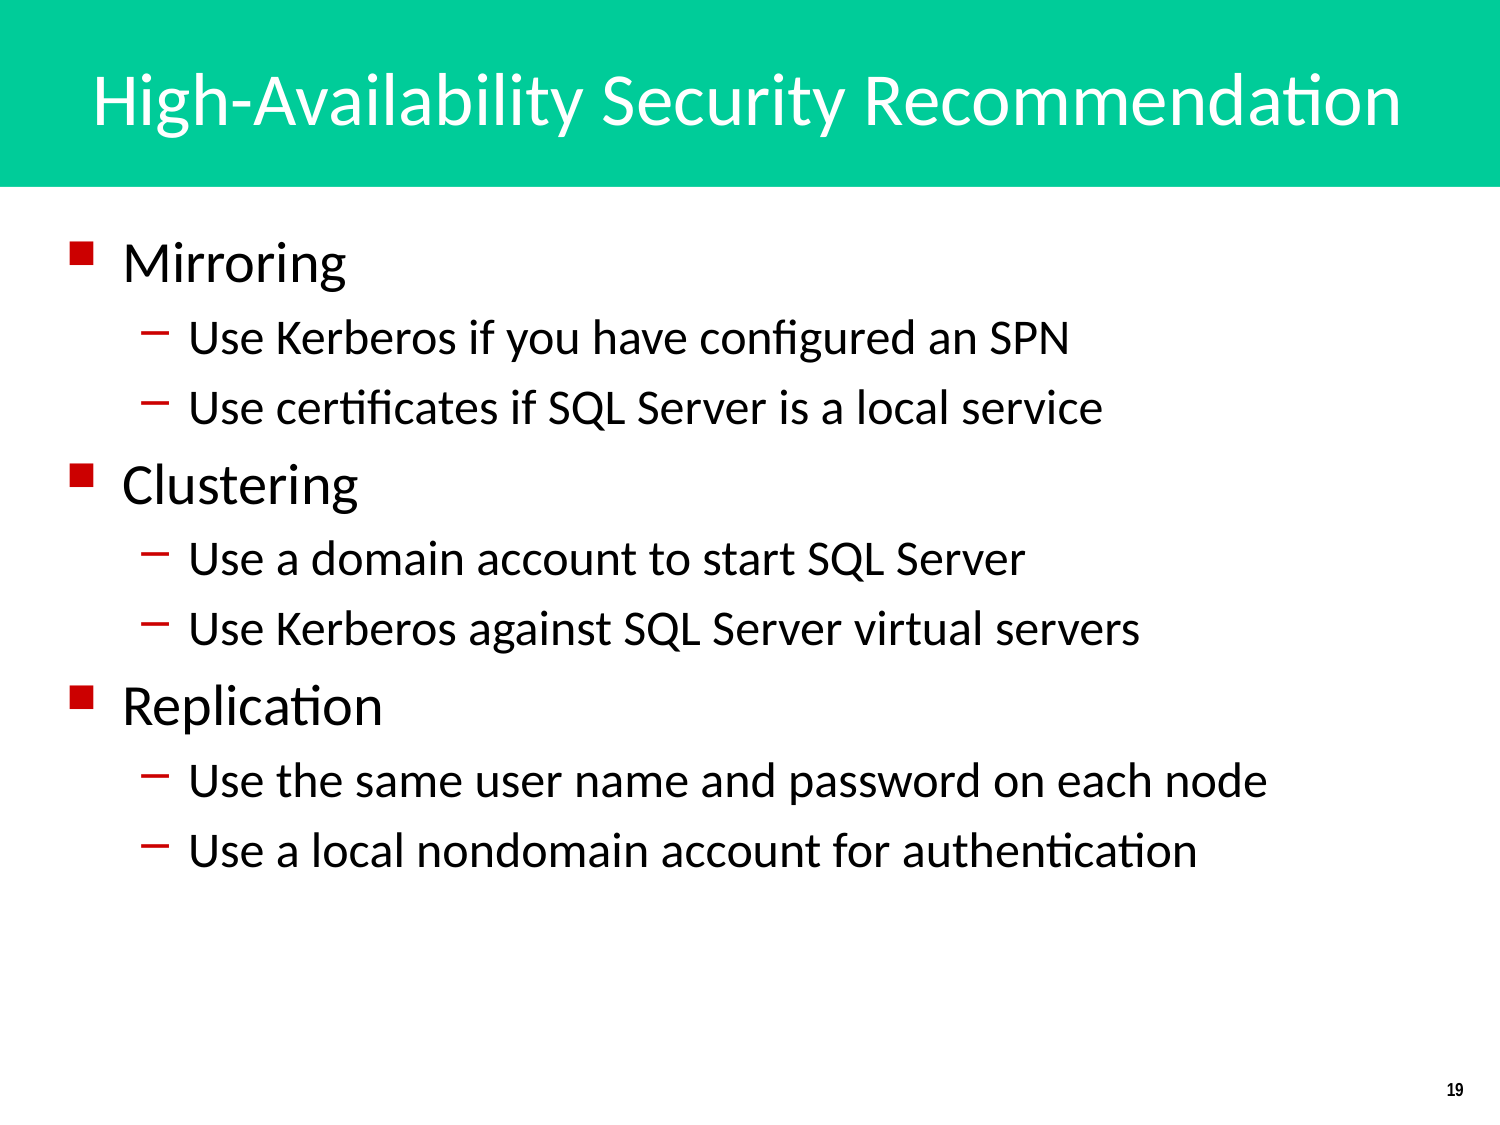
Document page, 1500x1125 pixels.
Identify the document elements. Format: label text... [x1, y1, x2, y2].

title High-Availability Security Recommendation [51, 8, 1446, 184]
list Mirroring Use Kerberos if you have configured an SPN Use certificates if SQL Server is a local service Clustering Use a domain account to start SQL Server Use Kerberos against SQL Server virtual servers Replication Use the same user name and password on each node Use a local nondomain account for authentication [51, 216, 1446, 1053]
